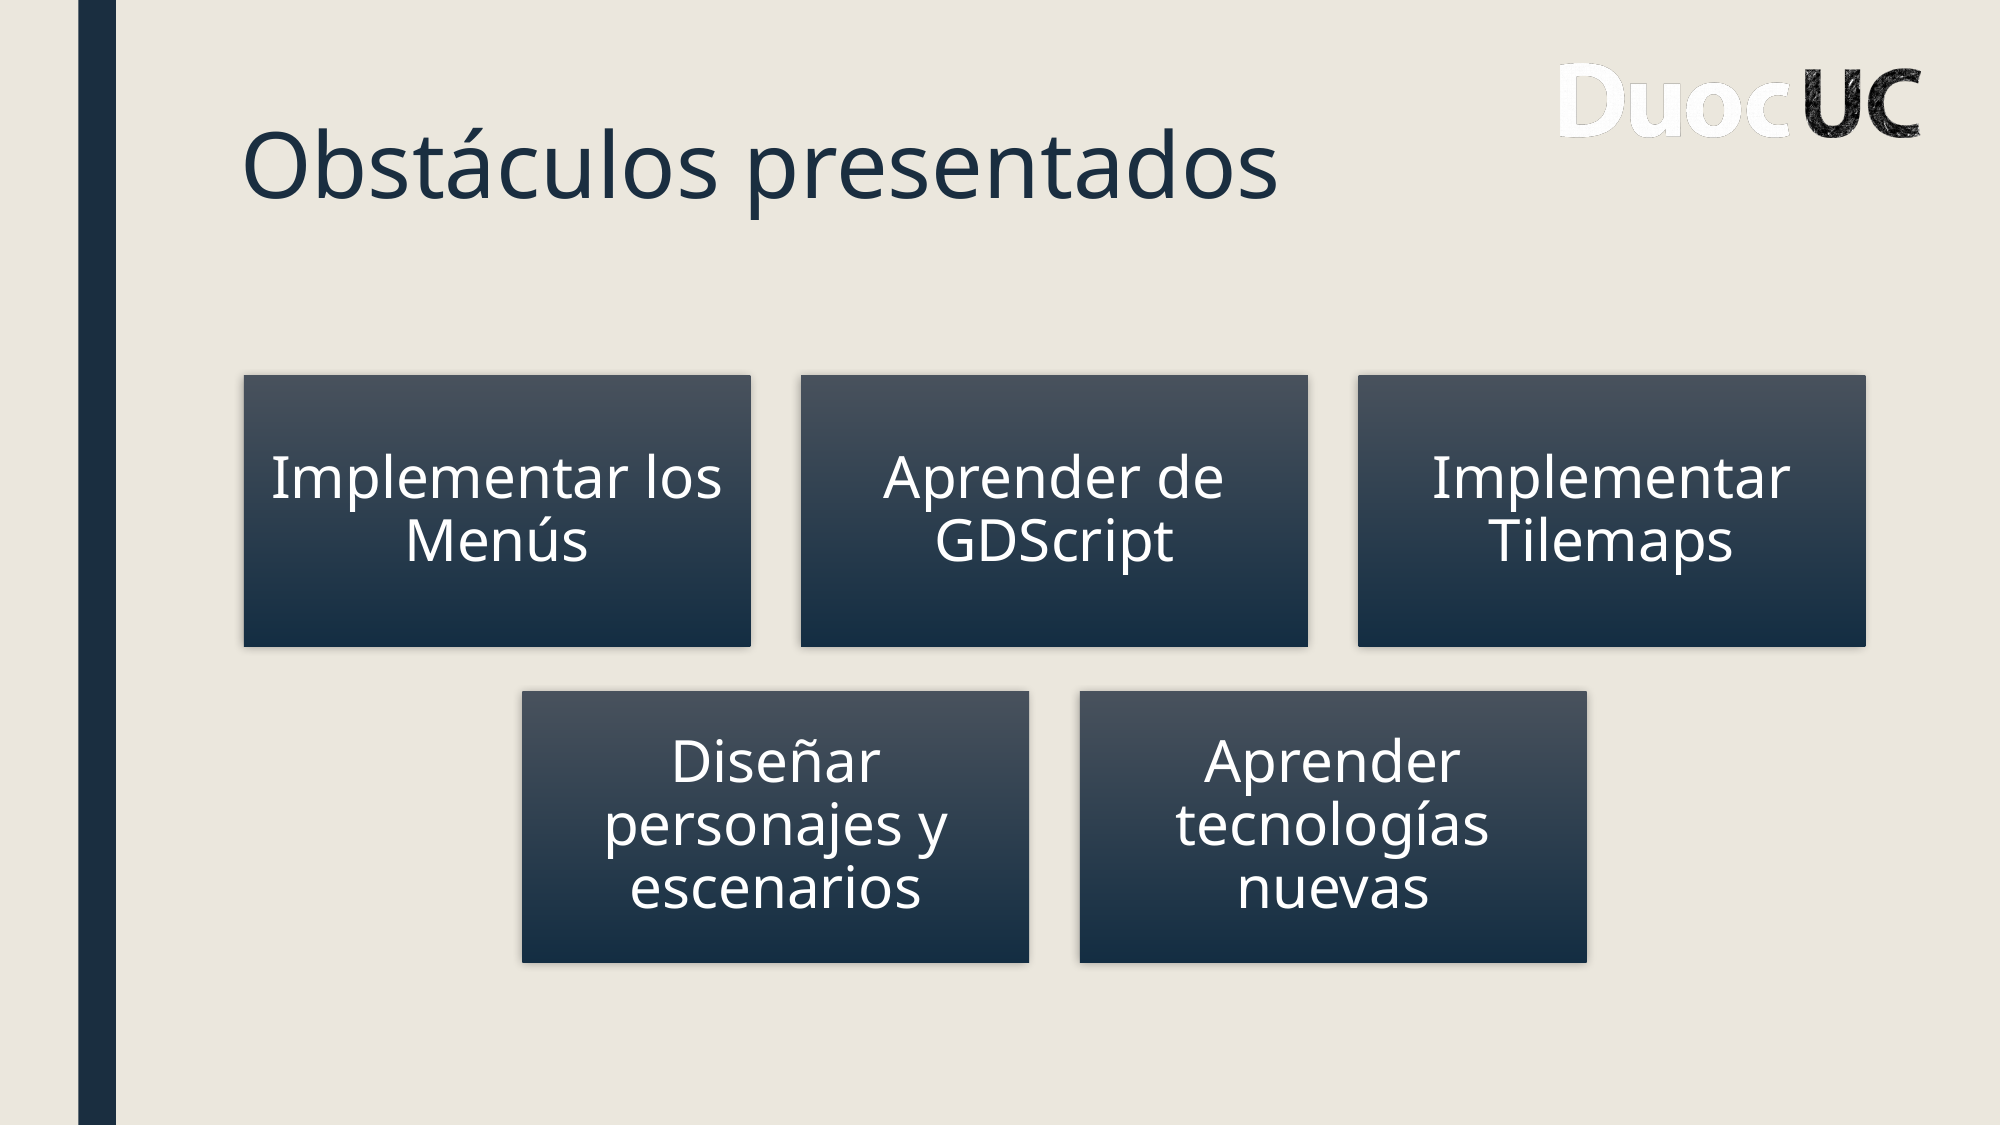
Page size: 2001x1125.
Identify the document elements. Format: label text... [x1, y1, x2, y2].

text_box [243, 374, 1866, 963]
title Obstáculos presentados [225, 112, 1800, 357]
picture [1559, 63, 1921, 139]
